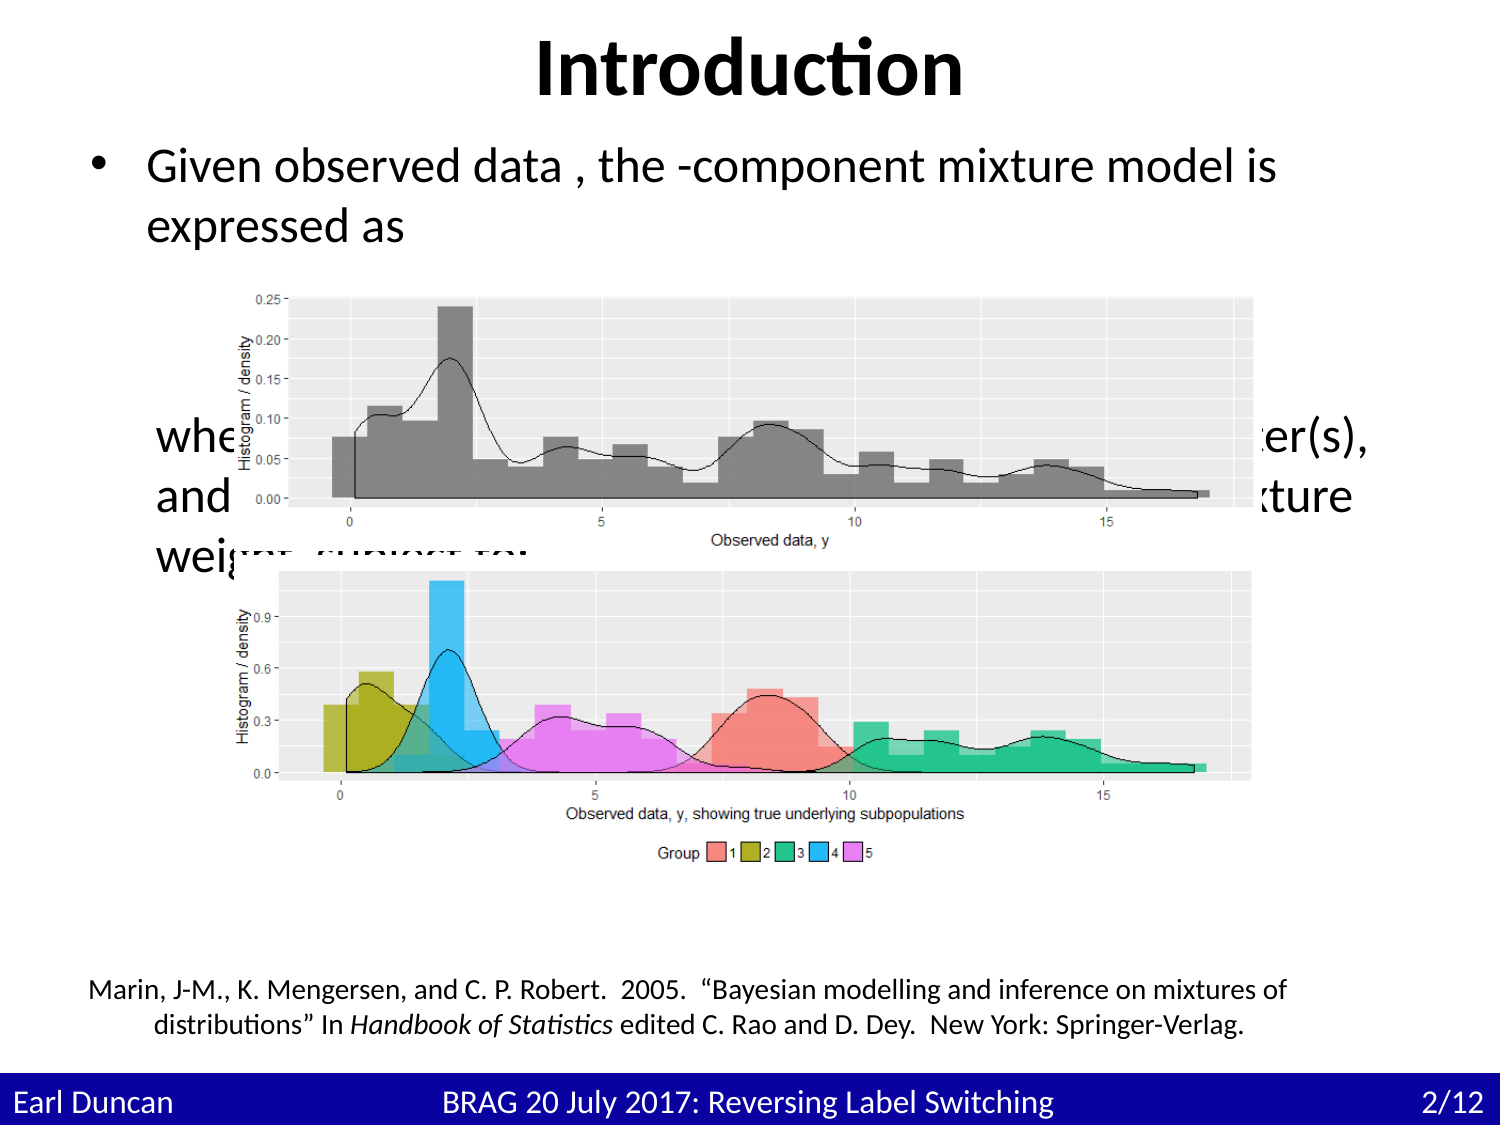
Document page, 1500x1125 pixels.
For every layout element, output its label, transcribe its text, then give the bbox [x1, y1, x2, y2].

text_box Marin, J-M., K. Mengersen, and C. P. Robert. 2005. “Bayesian modelling and inference on mixtures of distributions” In Handbook of Statistics edited C. Rao and D. Dey. New York: Springer-Verlag. [73, 962, 1423, 1063]
text_box Earl Duncan BRAG 20 July 2017: Reversing Label Switching 1/12 [0, 1073, 1500, 1125]
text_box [234, 284, 1262, 863]
title Introduction [75, 12, 1425, 113]
